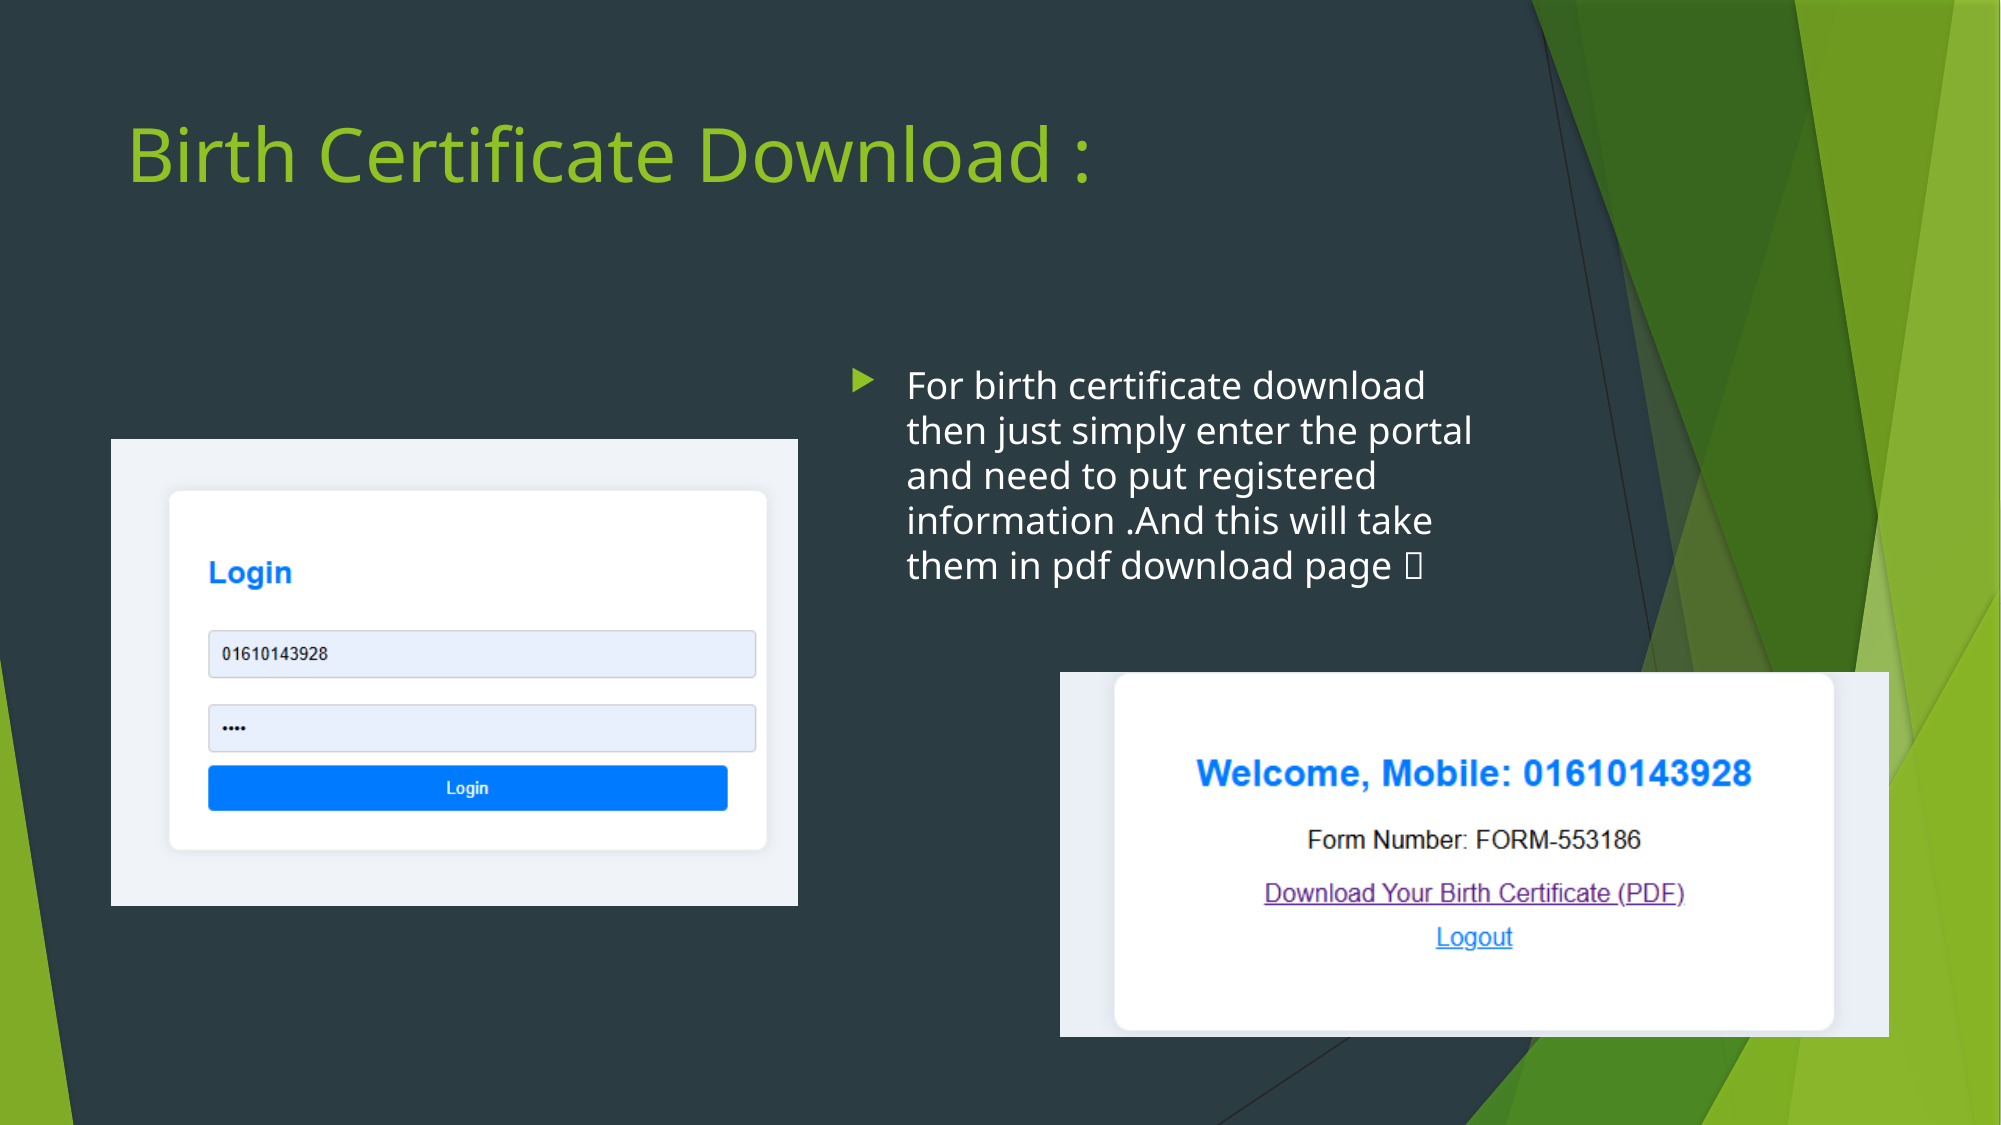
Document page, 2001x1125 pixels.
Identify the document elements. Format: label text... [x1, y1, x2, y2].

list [110, 439, 798, 907]
title Birth Certificate Download : [111, 99, 1522, 317]
picture [1060, 672, 1890, 1038]
list For birth certificate download then just simply enter the portal and need to put registered information .And this will take them in pdf download page  [834, 354, 1522, 992]
